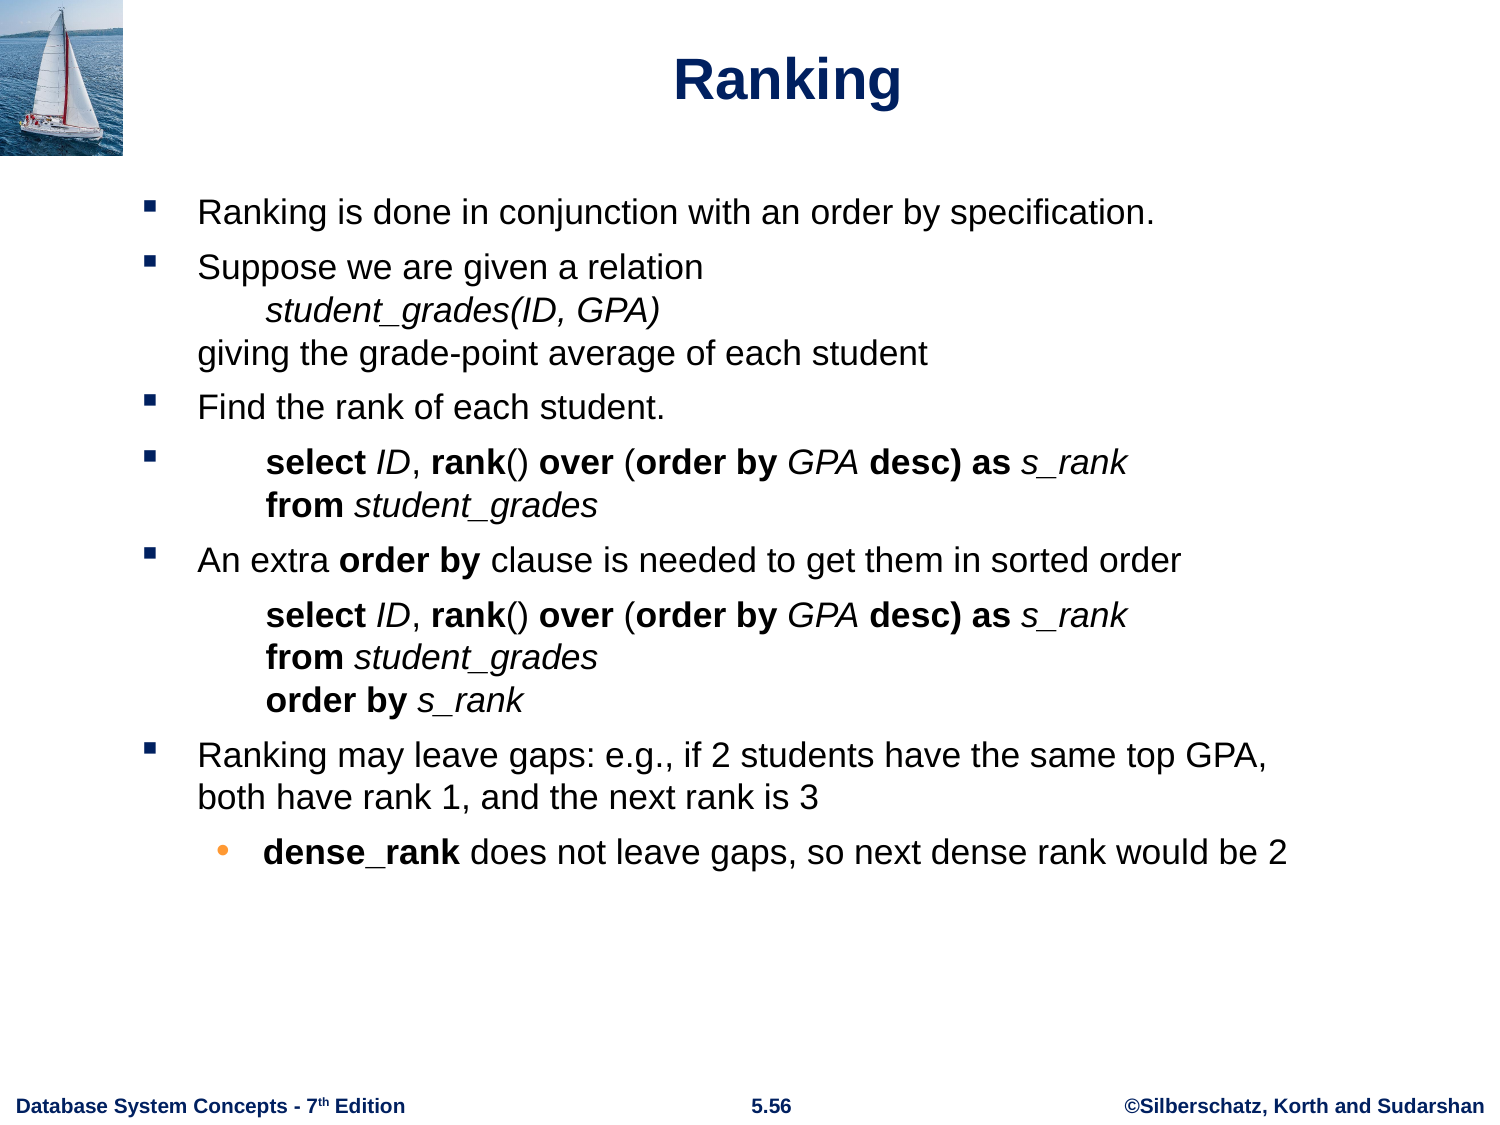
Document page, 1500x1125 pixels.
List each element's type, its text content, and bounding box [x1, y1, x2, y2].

list Ranking is done in conjunction with an order by specification. Suppose we are given a relation student_grades(ID, GPA) giving the grade-point average of each student Find the rank of each student. select ID, rank() over (order by GPA desc) as s_rank from student_grades An extra order by clause is needed to get them in sorted order select ID, rank() over (order by GPA desc) as s_rank from student_grades order by s_rank Ranking may leave gaps: e.g., if 2 students have the same top GPA, both have rank 1, and the next rank is 3 dense_rank does not leave gaps, so next dense rank would be 2 [126, 182, 1350, 1048]
title Ranking [125, 18, 1452, 120]
picture [0, 0, 123, 156]
